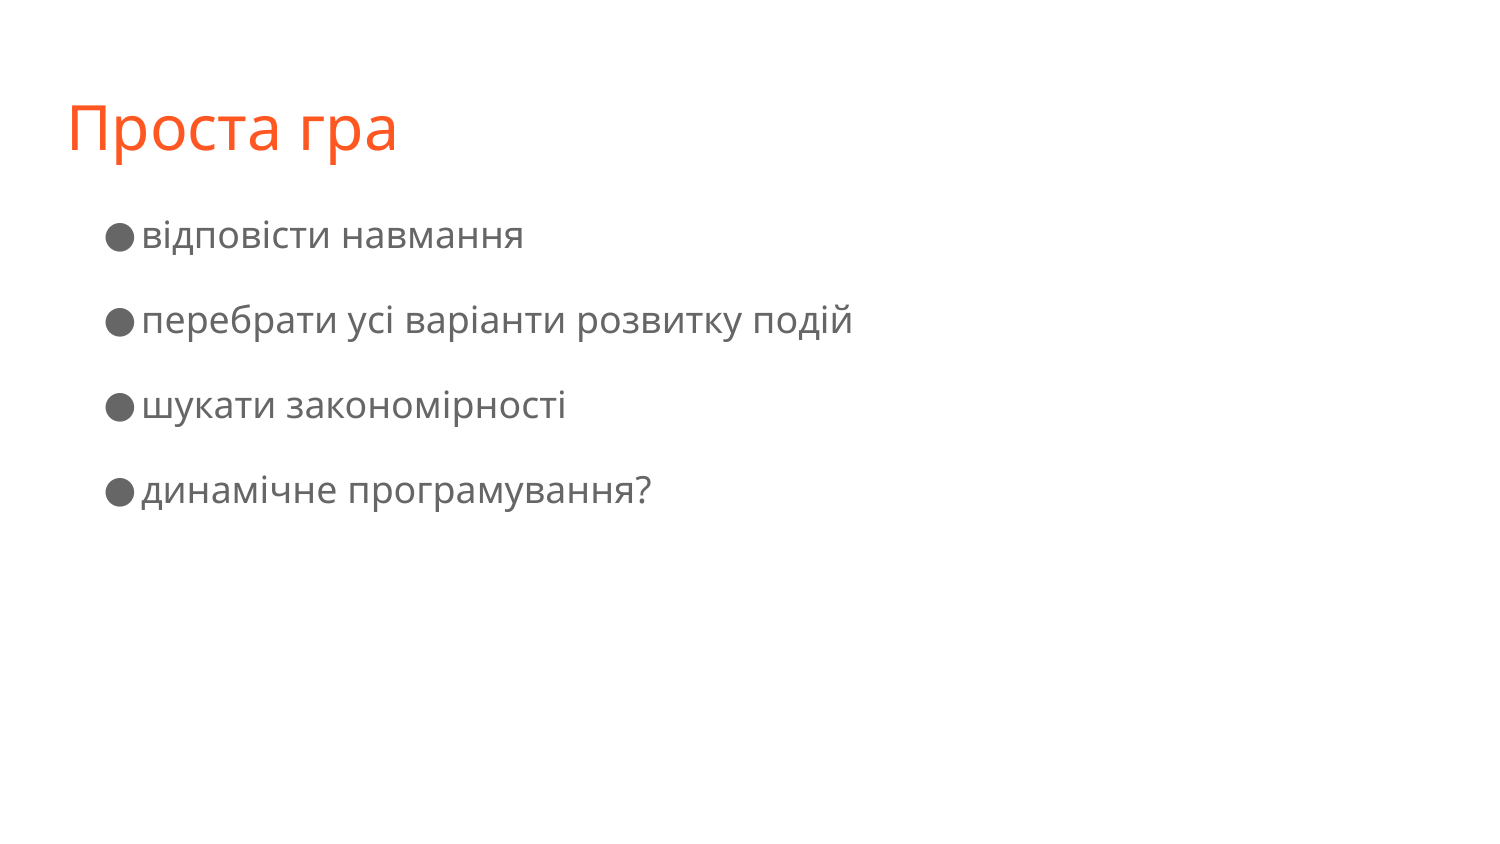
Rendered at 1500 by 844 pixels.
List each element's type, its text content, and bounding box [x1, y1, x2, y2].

title Проста гра [51, 72, 1449, 167]
list відповісти навмання перебрати усі варіанти розвитку подій шукати закономірності динамічне програмування? [51, 189, 1449, 676]
